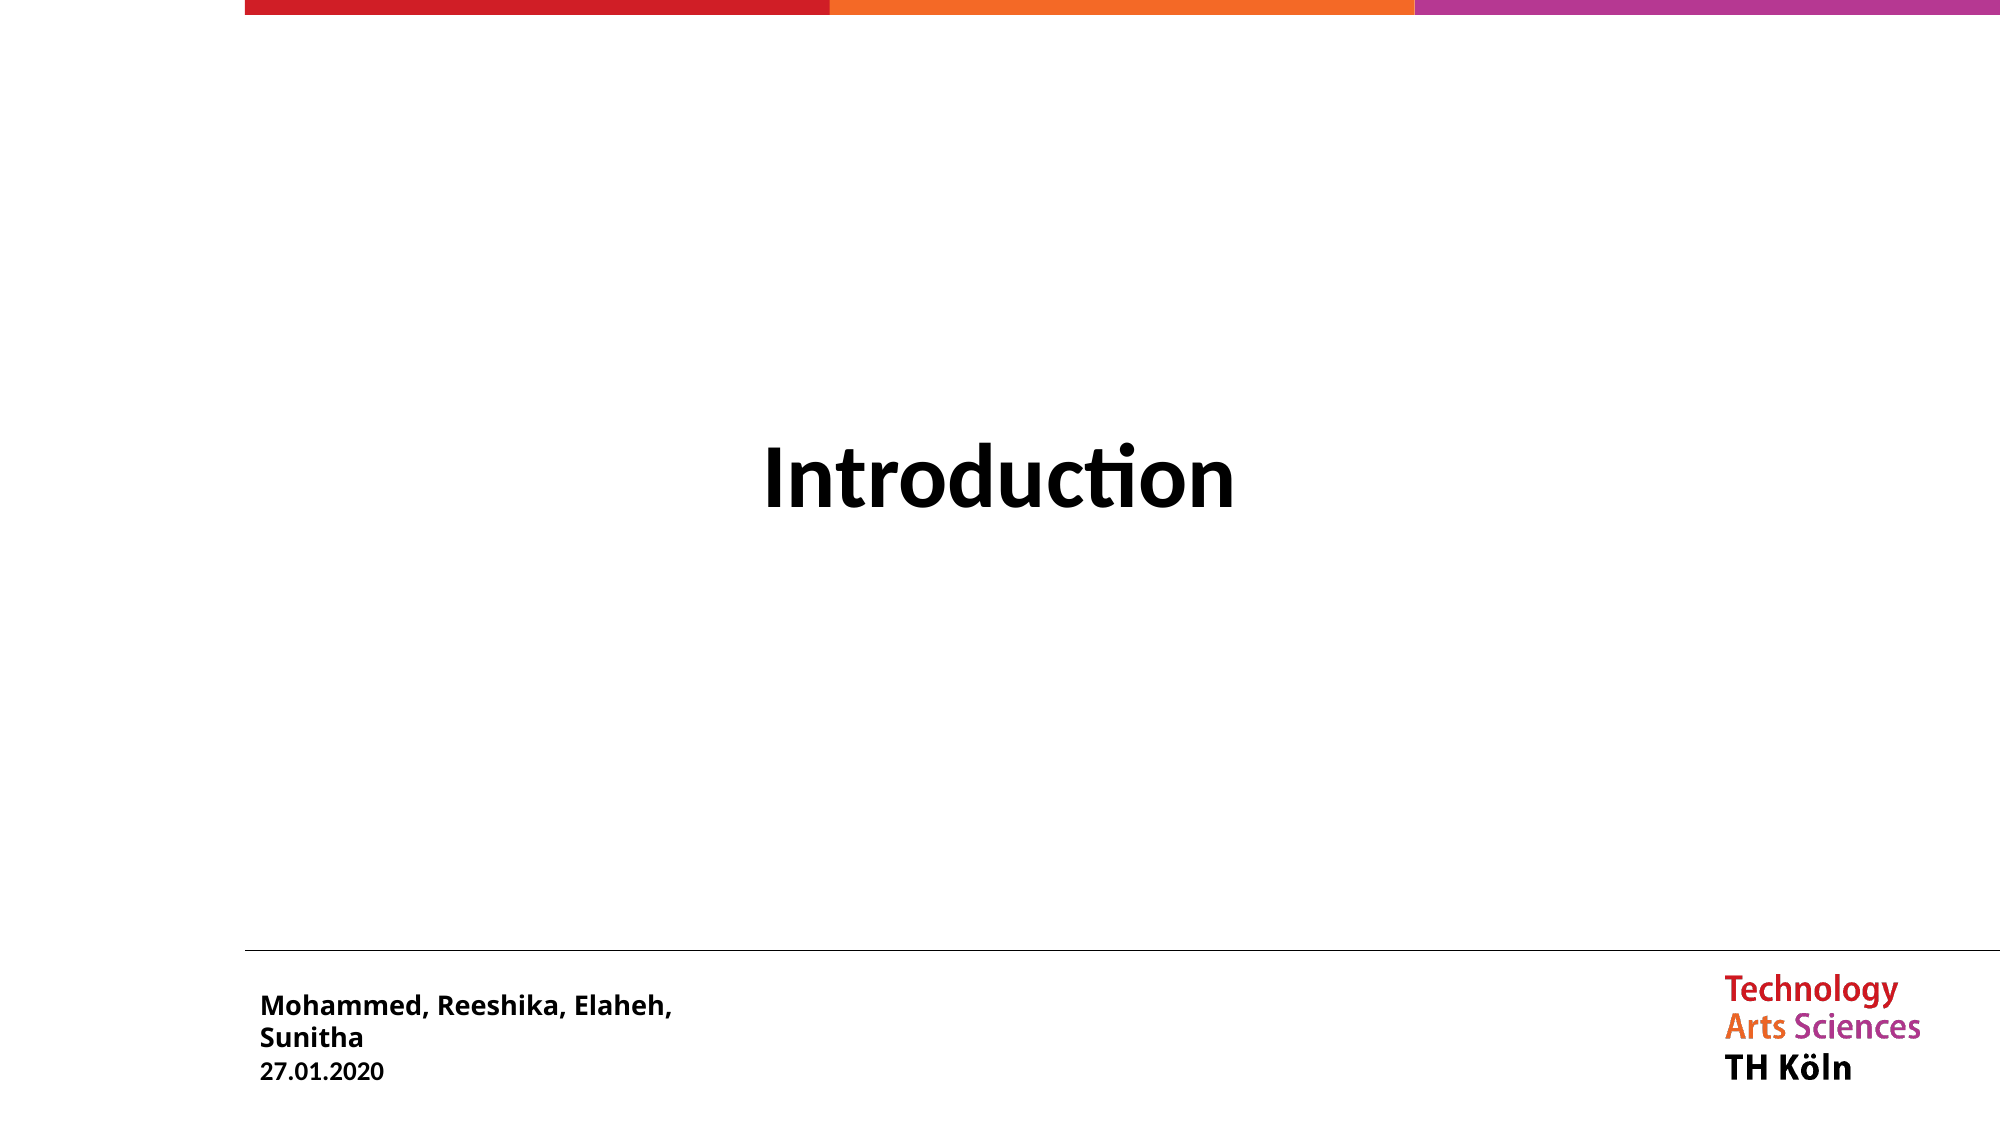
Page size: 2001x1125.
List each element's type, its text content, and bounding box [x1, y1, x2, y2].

text_box Mohammed, Reeshika, Elaheh, Sunitha 27.01.2020 [244, 980, 785, 1093]
text_box [244, 0, 829, 16]
list Introduction [137, 169, 1863, 884]
text_box [1416, 0, 2000, 16]
text_box [829, 0, 1416, 16]
picture [1724, 974, 1920, 1080]
